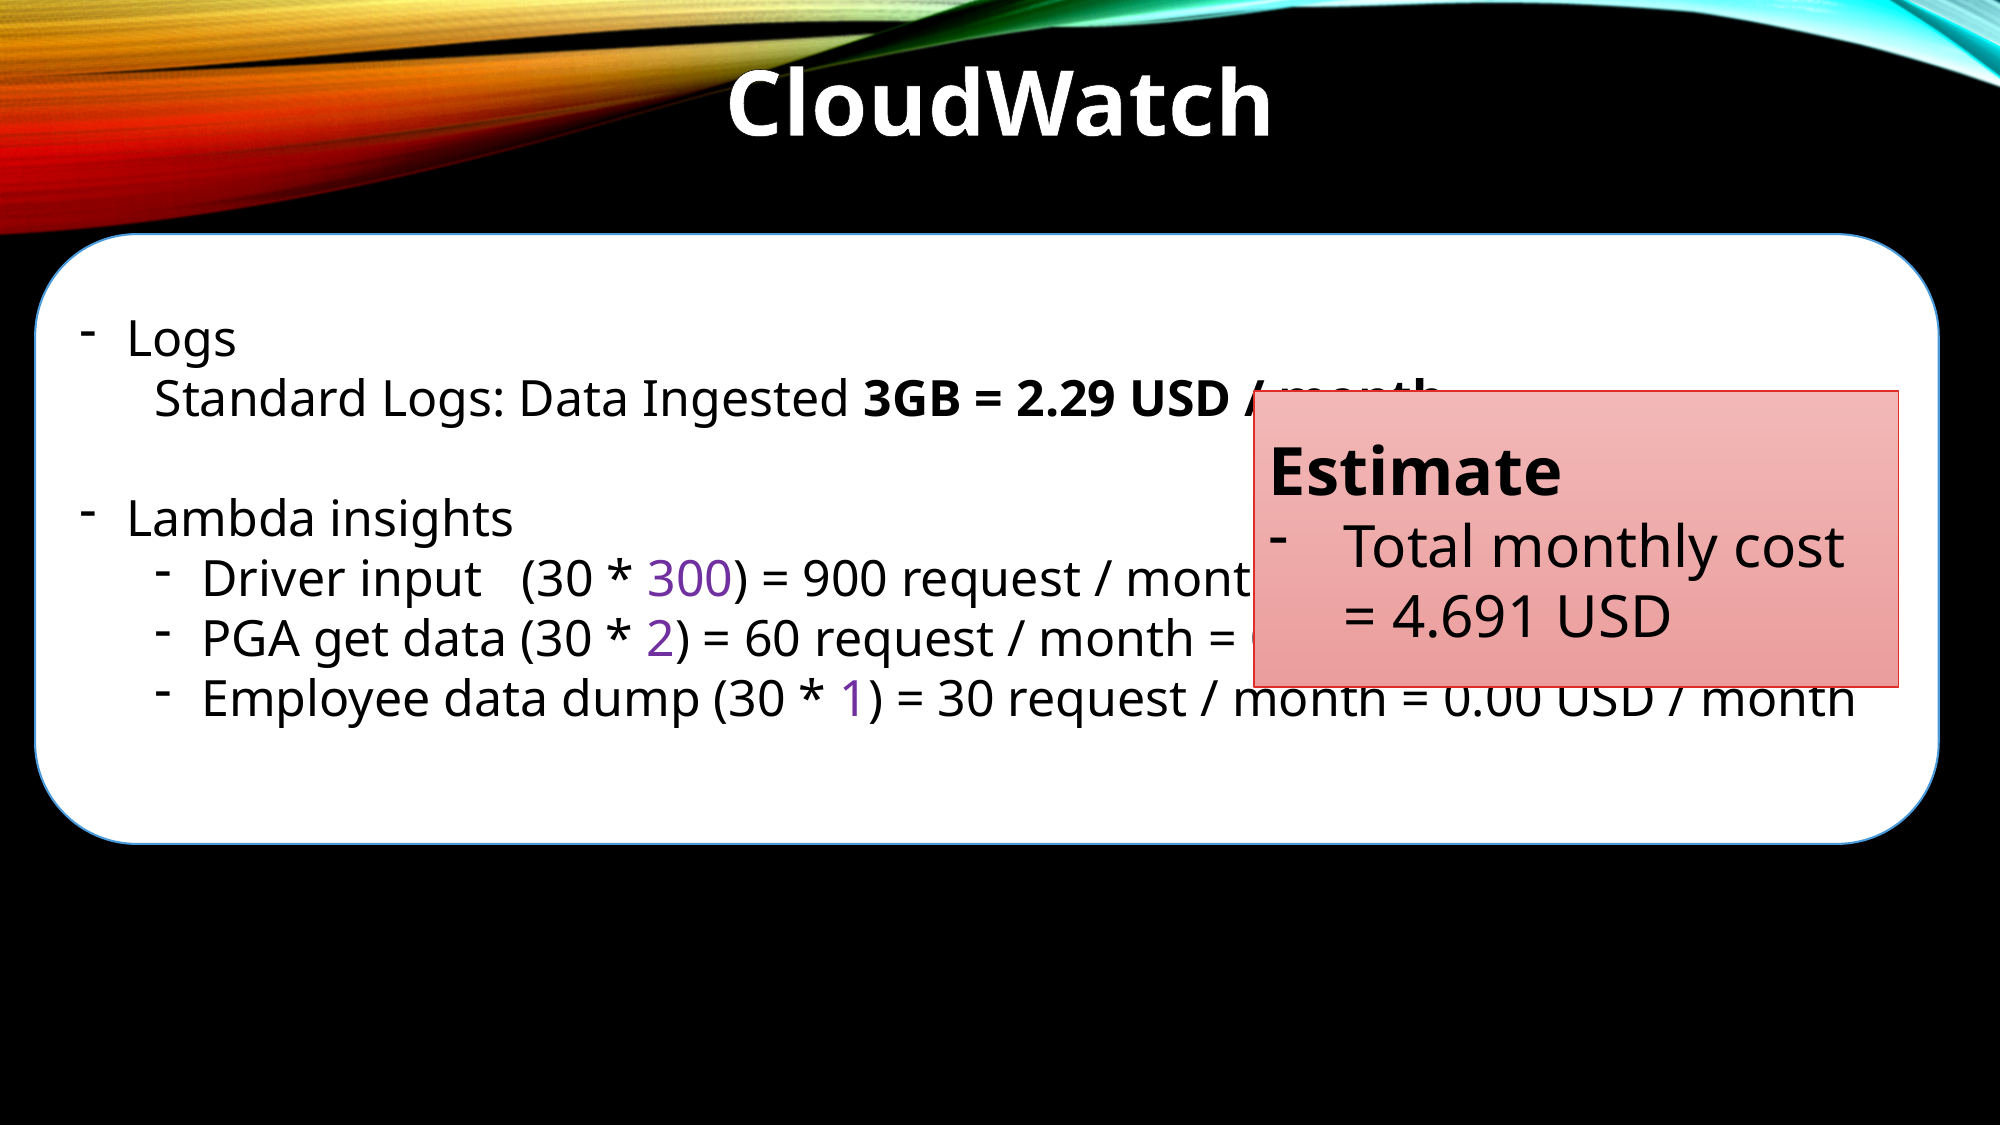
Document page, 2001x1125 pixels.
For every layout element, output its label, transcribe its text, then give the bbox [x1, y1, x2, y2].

text_box Logs Standard Logs: Data Ingested 3GB = 2.29 USD / month Lambda insights Driver input (30 * 300) = 900 request / month = 2.401 USD / month PGA get data (30 * 2) = 60 request / month = 0.00 USD / month Employee data dump (30 * 1) = 30 request / month = 0.00 USD / month [34, 233, 1940, 845]
text_box CloudWatch [709, 36, 1291, 162]
text_box Estimate Total monthly cost = 4.691 USD [1253, 390, 1899, 688]
picture [0, 0, 2000, 237]
